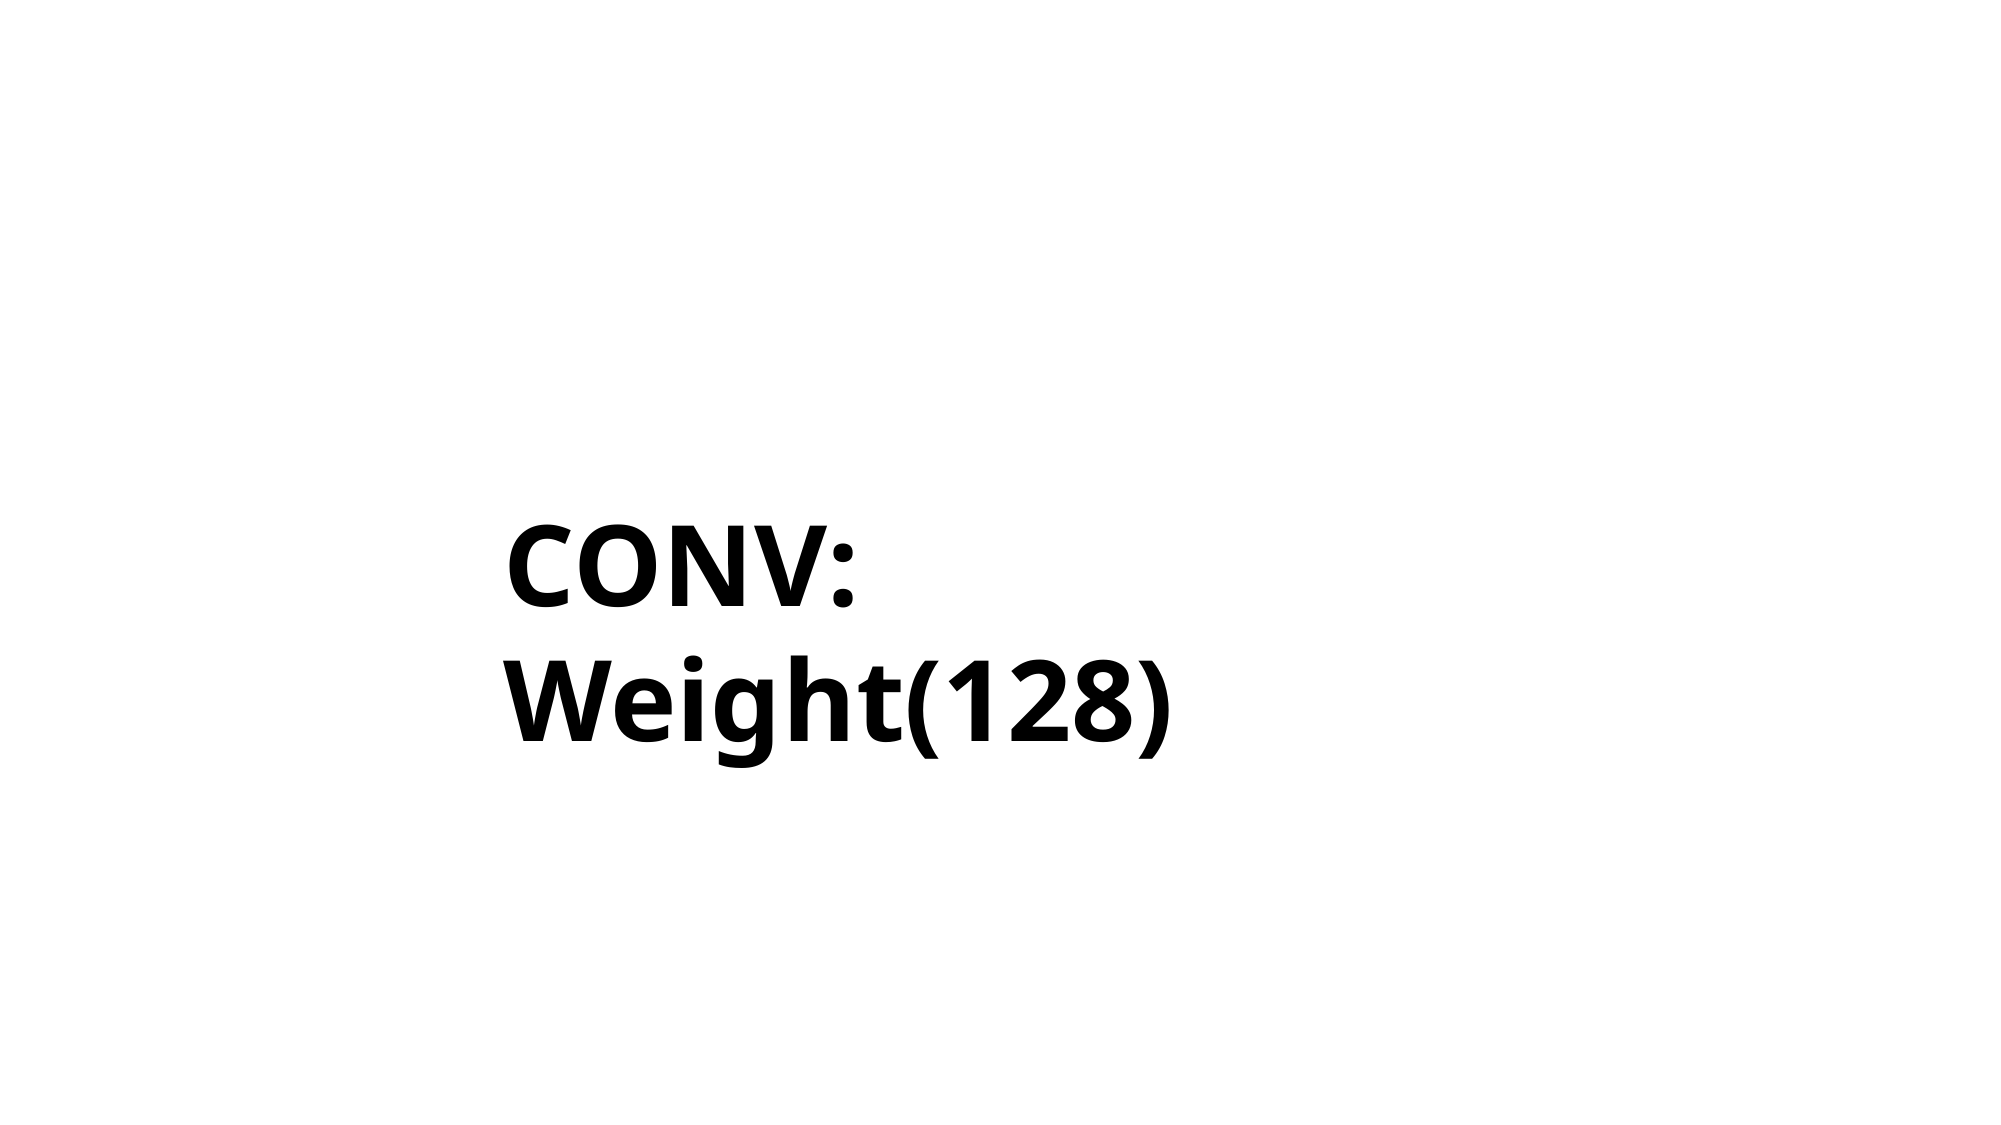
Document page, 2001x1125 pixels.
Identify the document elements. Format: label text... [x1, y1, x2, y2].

text_box CONV: Weight(128) [488, 486, 1511, 772]
